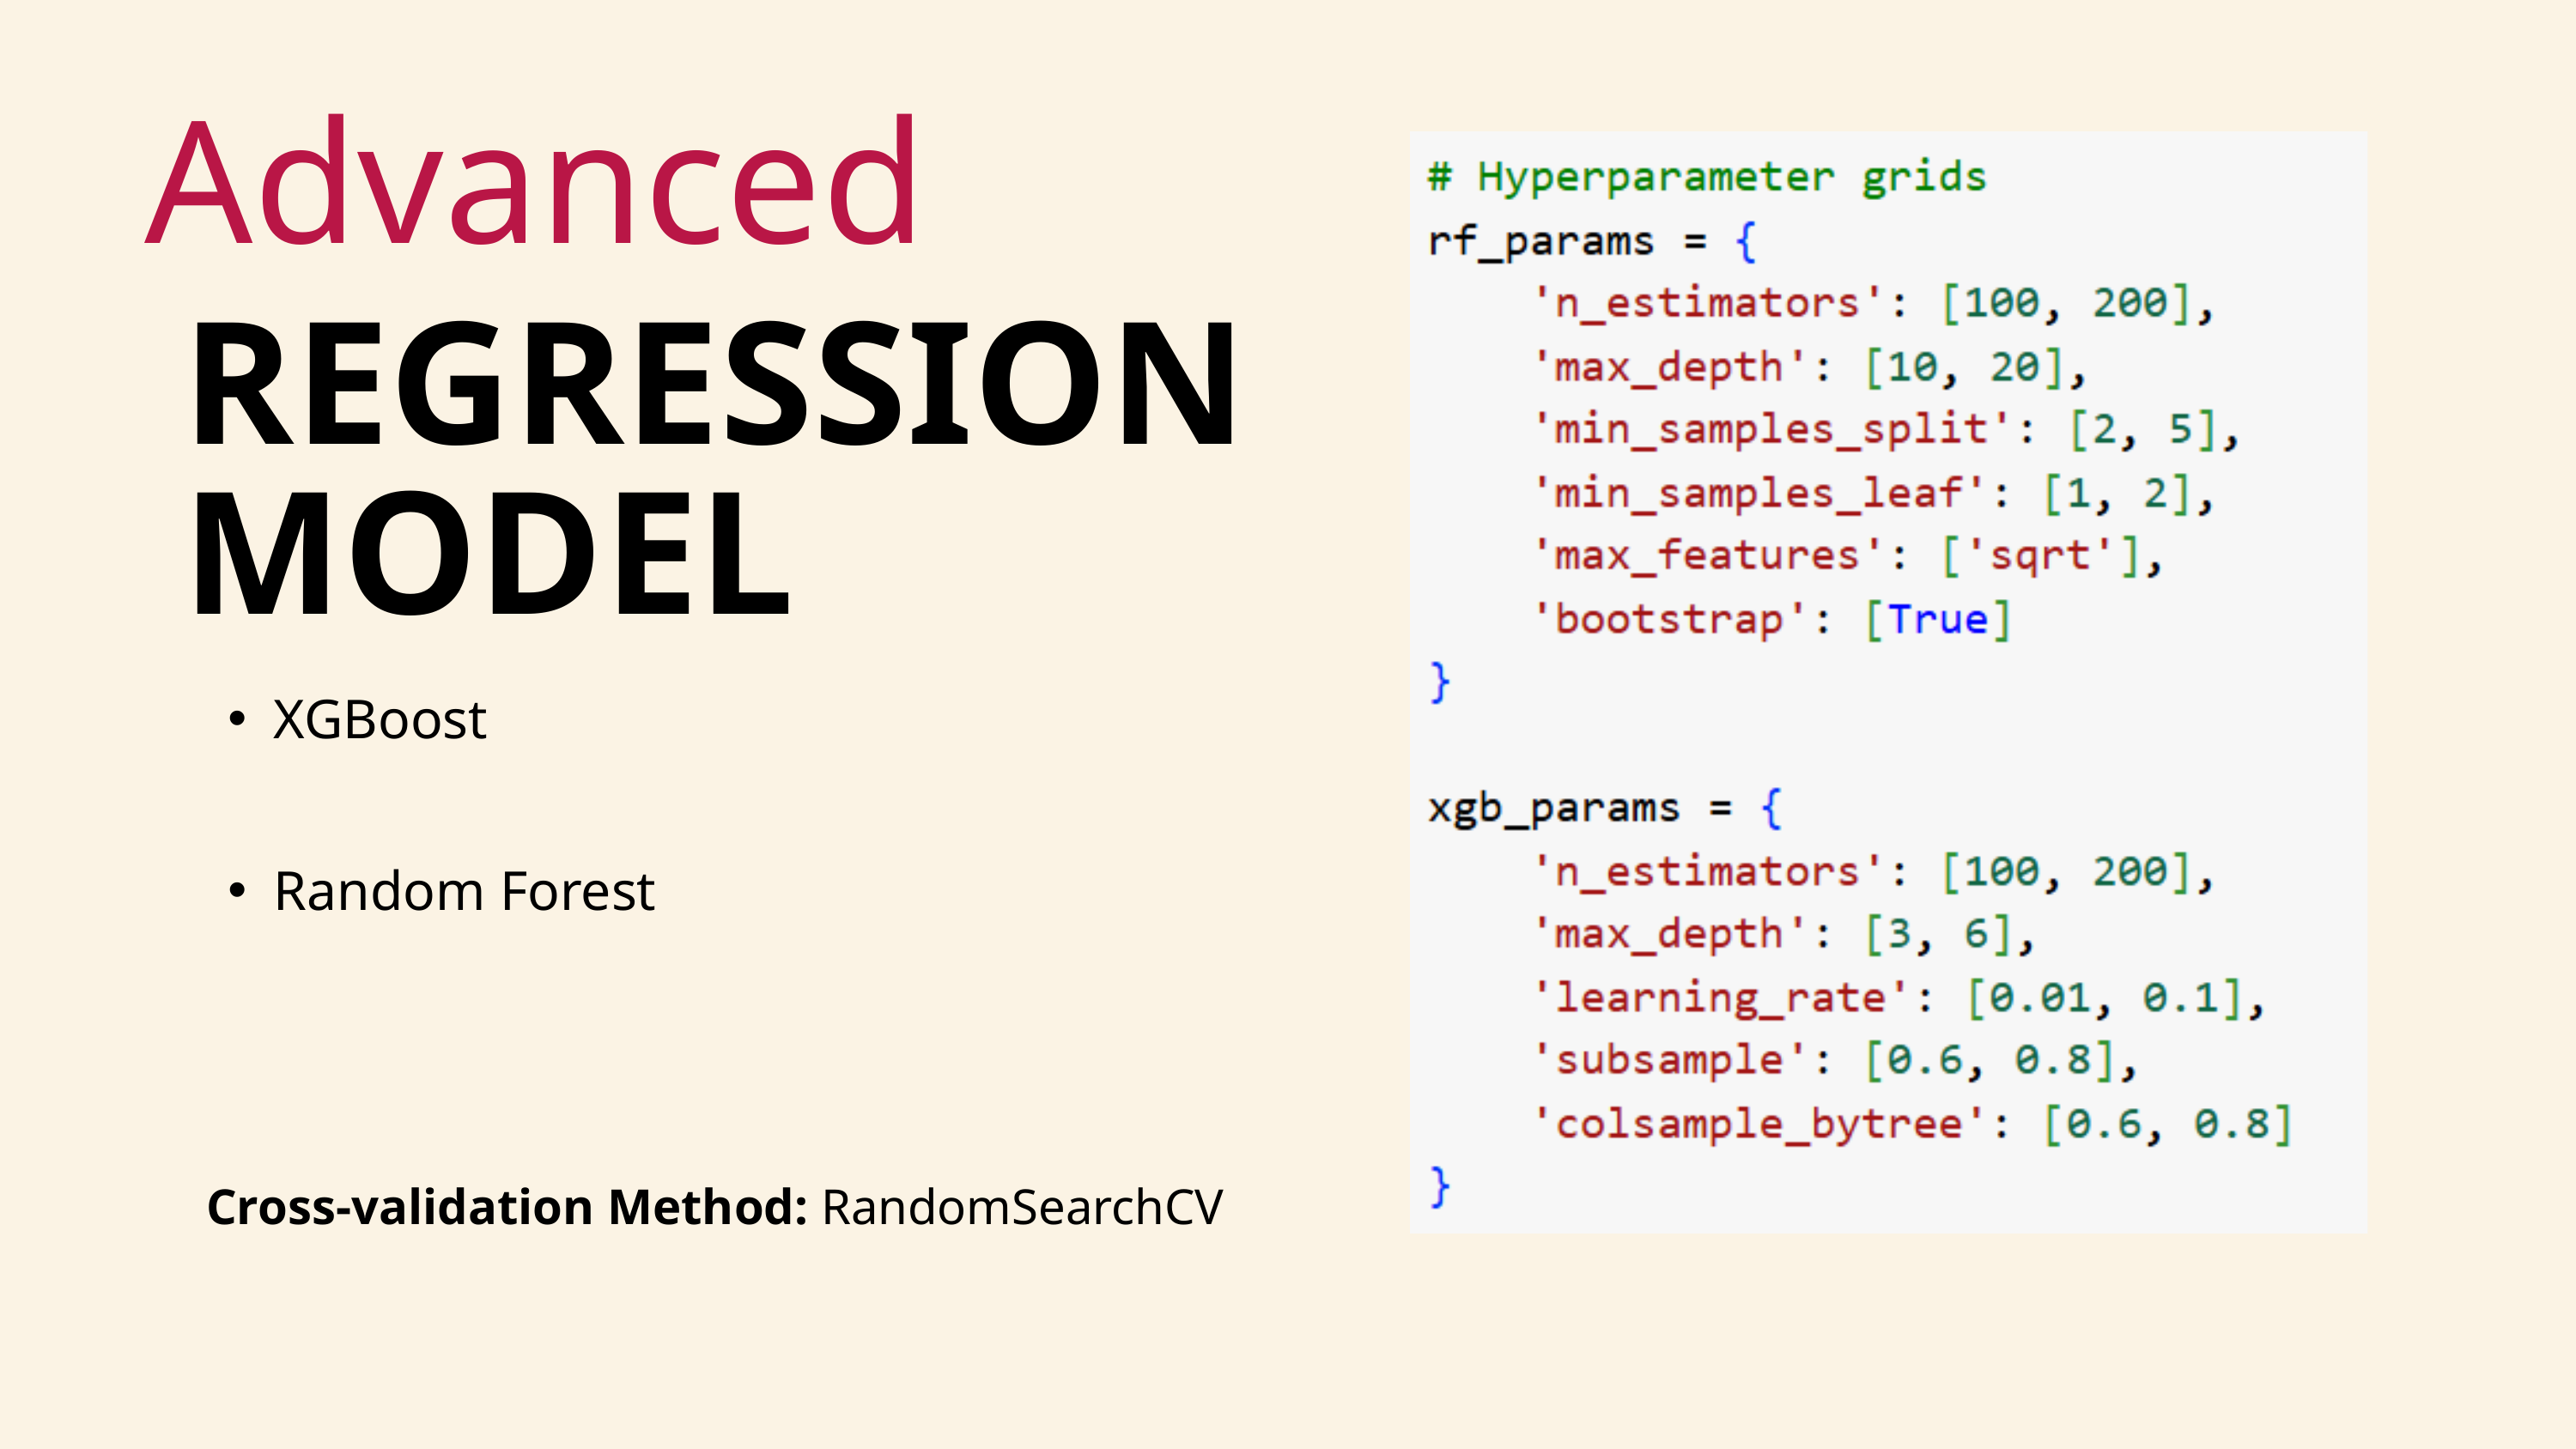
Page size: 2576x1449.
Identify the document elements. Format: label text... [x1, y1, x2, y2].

text_box Advanced [144, 106, 1474, 277]
text_box [1410, 131, 2368, 1234]
text_box REGRESSION MODEL [182, 308, 1587, 649]
text_box XGBoost Random Forest [182, 663, 741, 1007]
text_box Cross-validation Method: RandomSearchCV [107, 1156, 1323, 1234]
